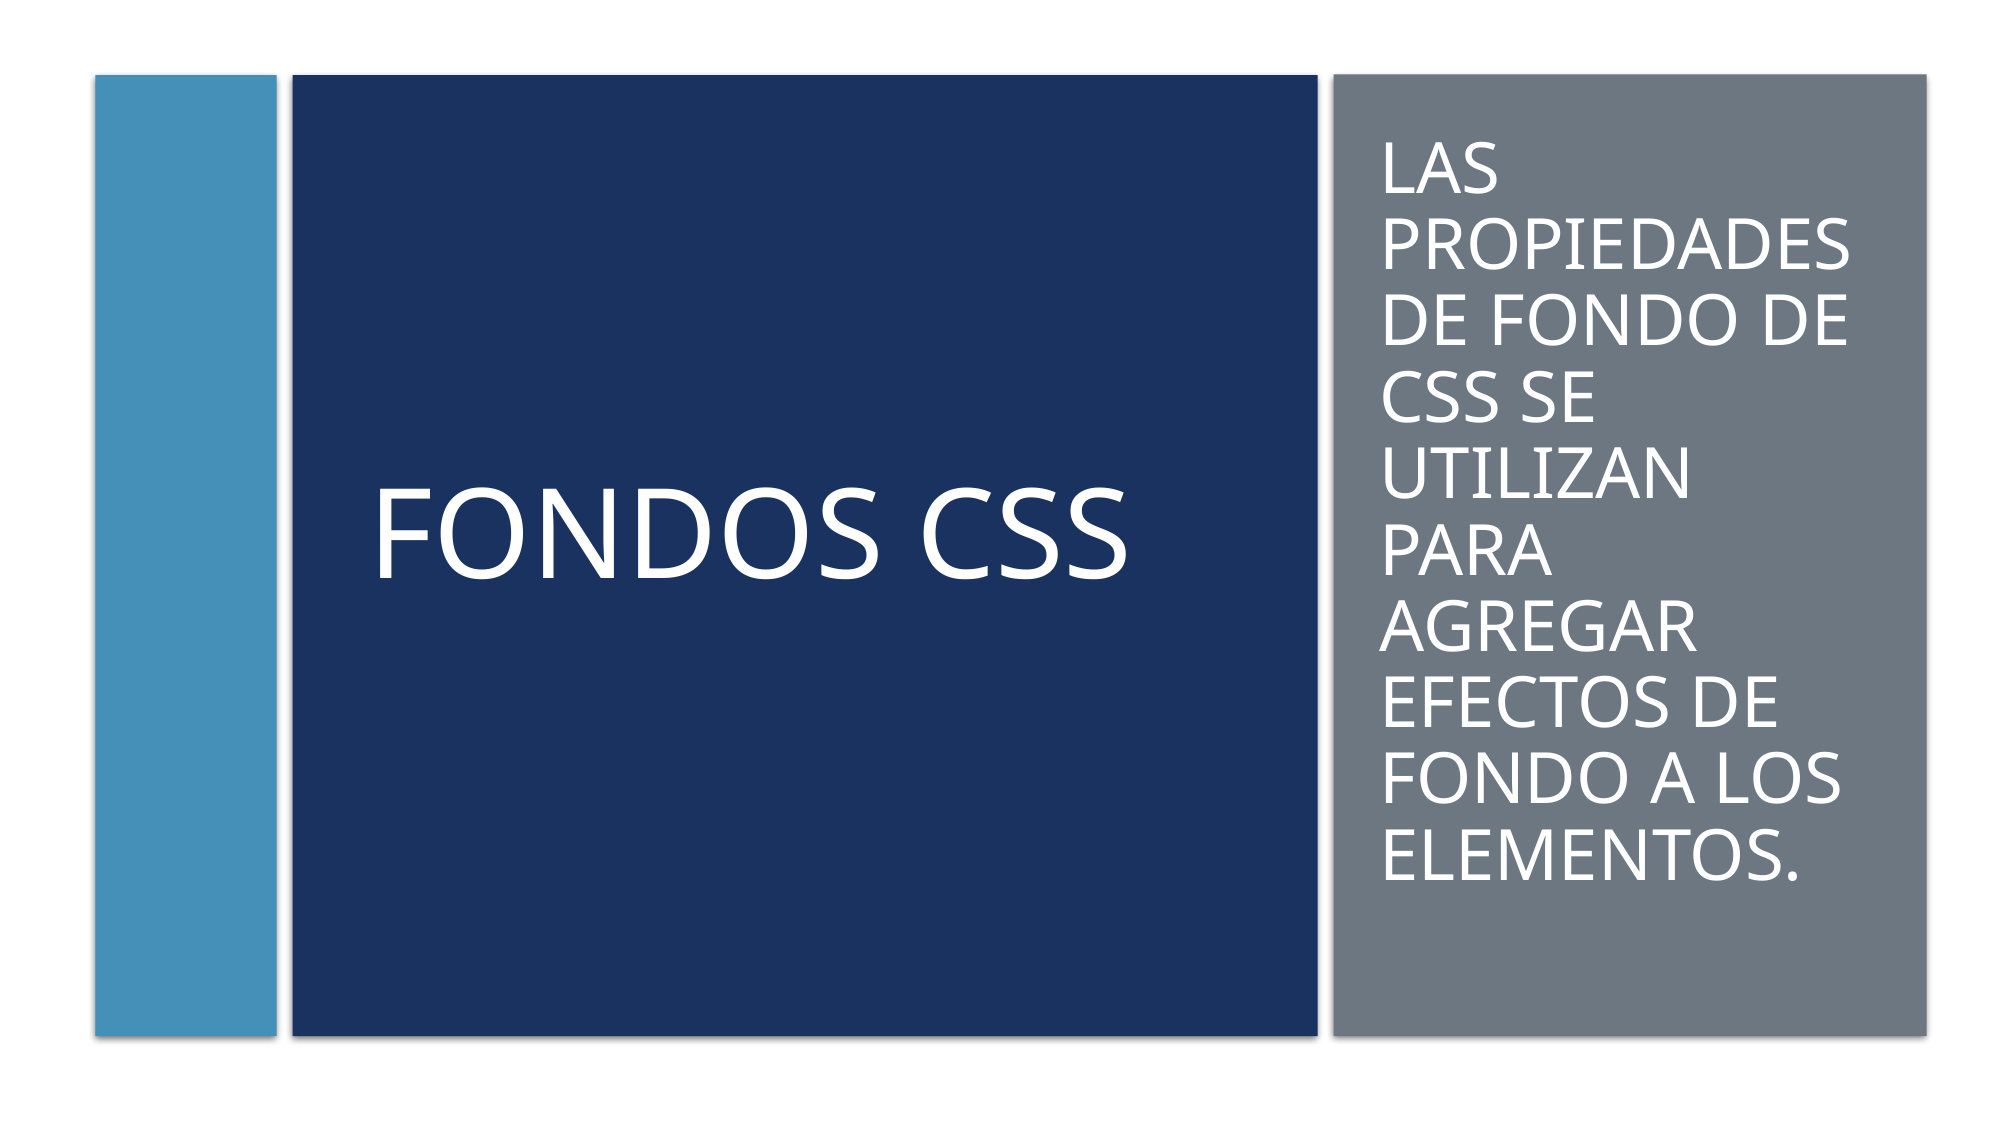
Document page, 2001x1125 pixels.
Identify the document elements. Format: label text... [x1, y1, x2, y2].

text_box [1333, 73, 1928, 1037]
subtitle Las propiedades de fondo de CSS se utilizan para agregar efectos de fondo a los elementos. [1364, 109, 1881, 918]
text_box [292, 74, 1319, 1037]
title Fondos CSS [353, 139, 1261, 918]
text_box [0, 0, 2000, 1125]
text_box [94, 74, 278, 1037]
